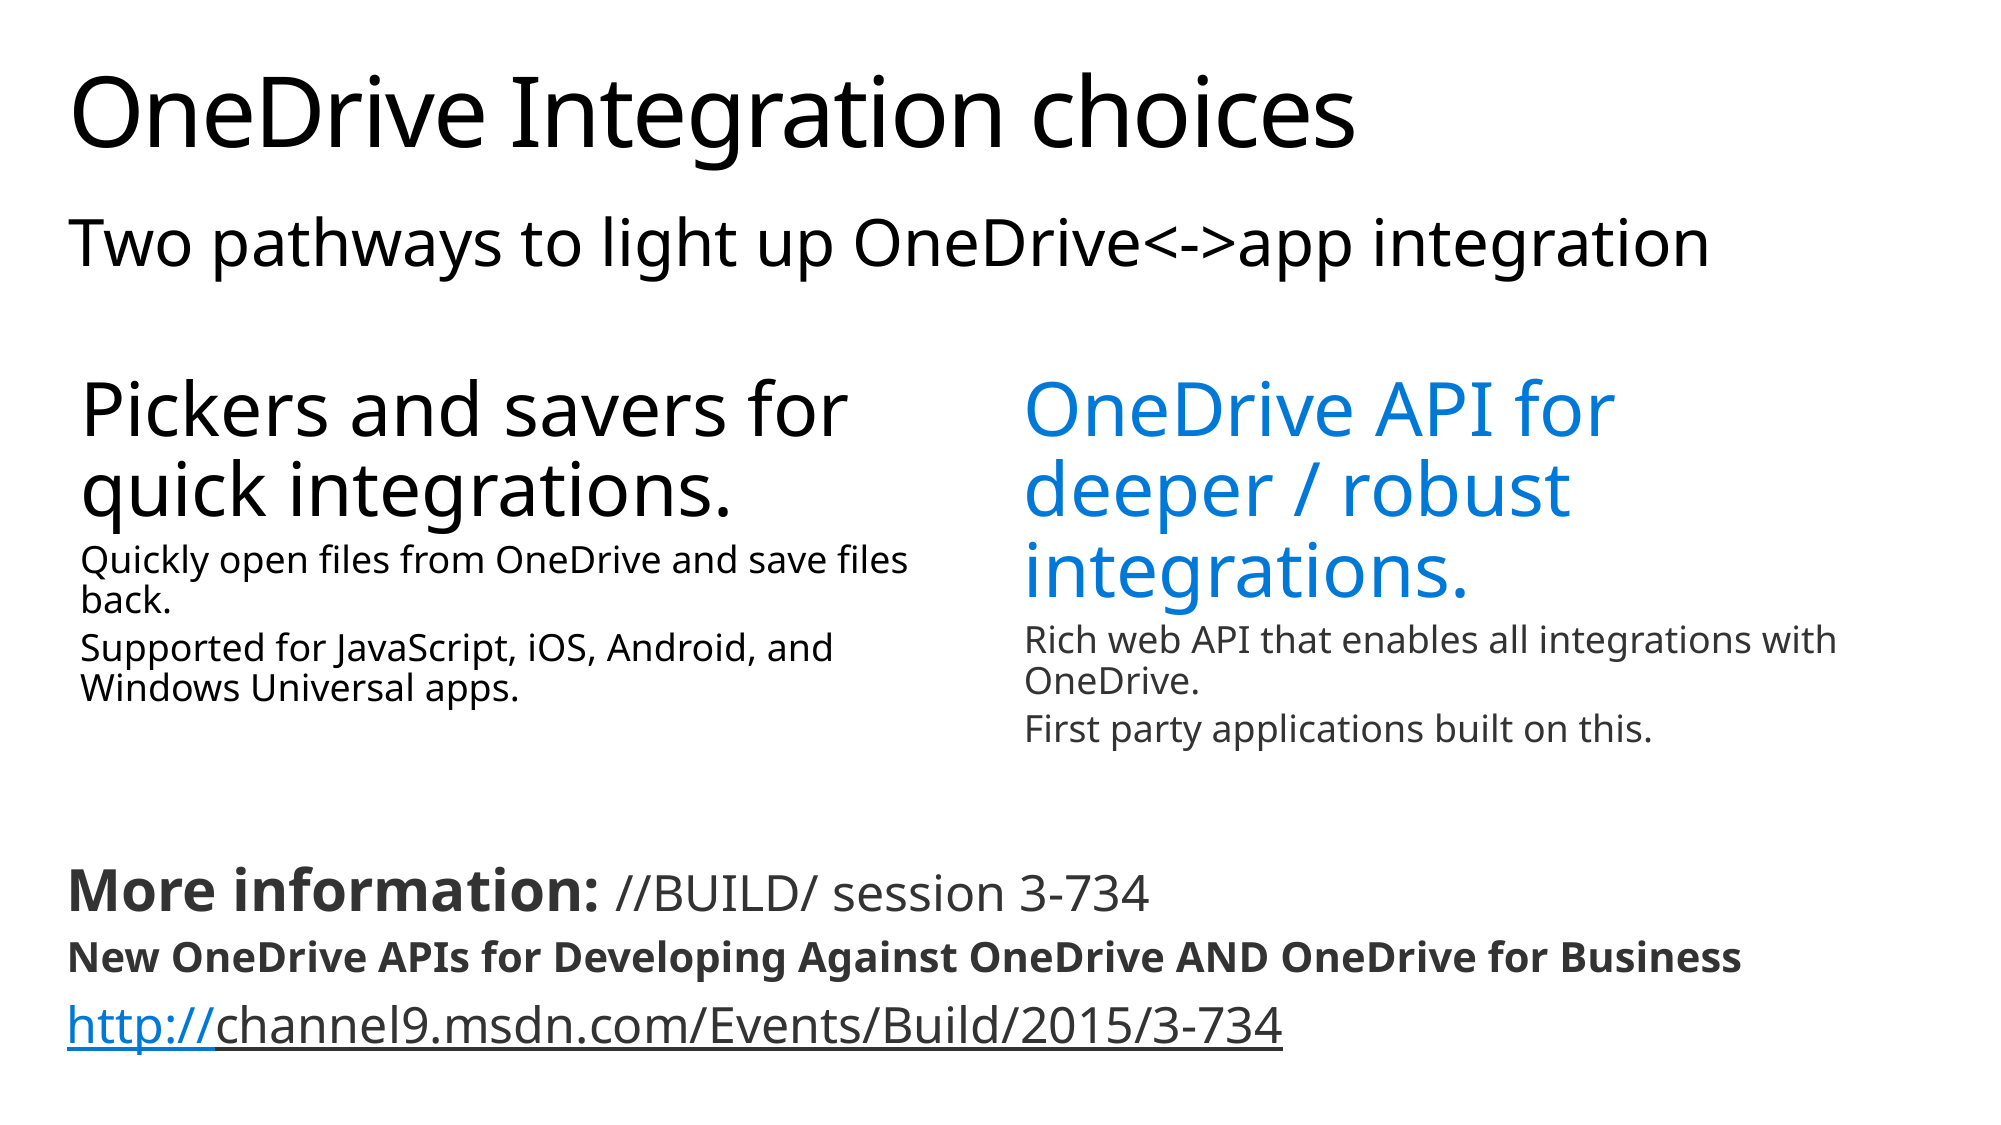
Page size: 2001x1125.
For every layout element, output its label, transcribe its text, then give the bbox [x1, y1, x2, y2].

list Two pathways to light up OneDrive<->app integration [44, 195, 1956, 297]
text_box OneDrive API for deeper / robust integrations. Rich web API that enables all integrations with OneDrive. First party applications built on this. [999, 356, 1883, 766]
text_box More information: //BUILD/ session 3-734 New OneDrive APIs for Developing Against OneDrive AND OneDrive for Business http://channel9.msdn.com/Events/Build/2015/3-734 [44, 843, 1956, 1074]
list Pickers and savers for quick integrations. Quickly open files from OneDrive and save files back. Supported for JavaScript, iOS, Android, and Windows Universal apps. [56, 356, 939, 732]
title OneDrive Integration choices [44, 47, 1957, 196]
